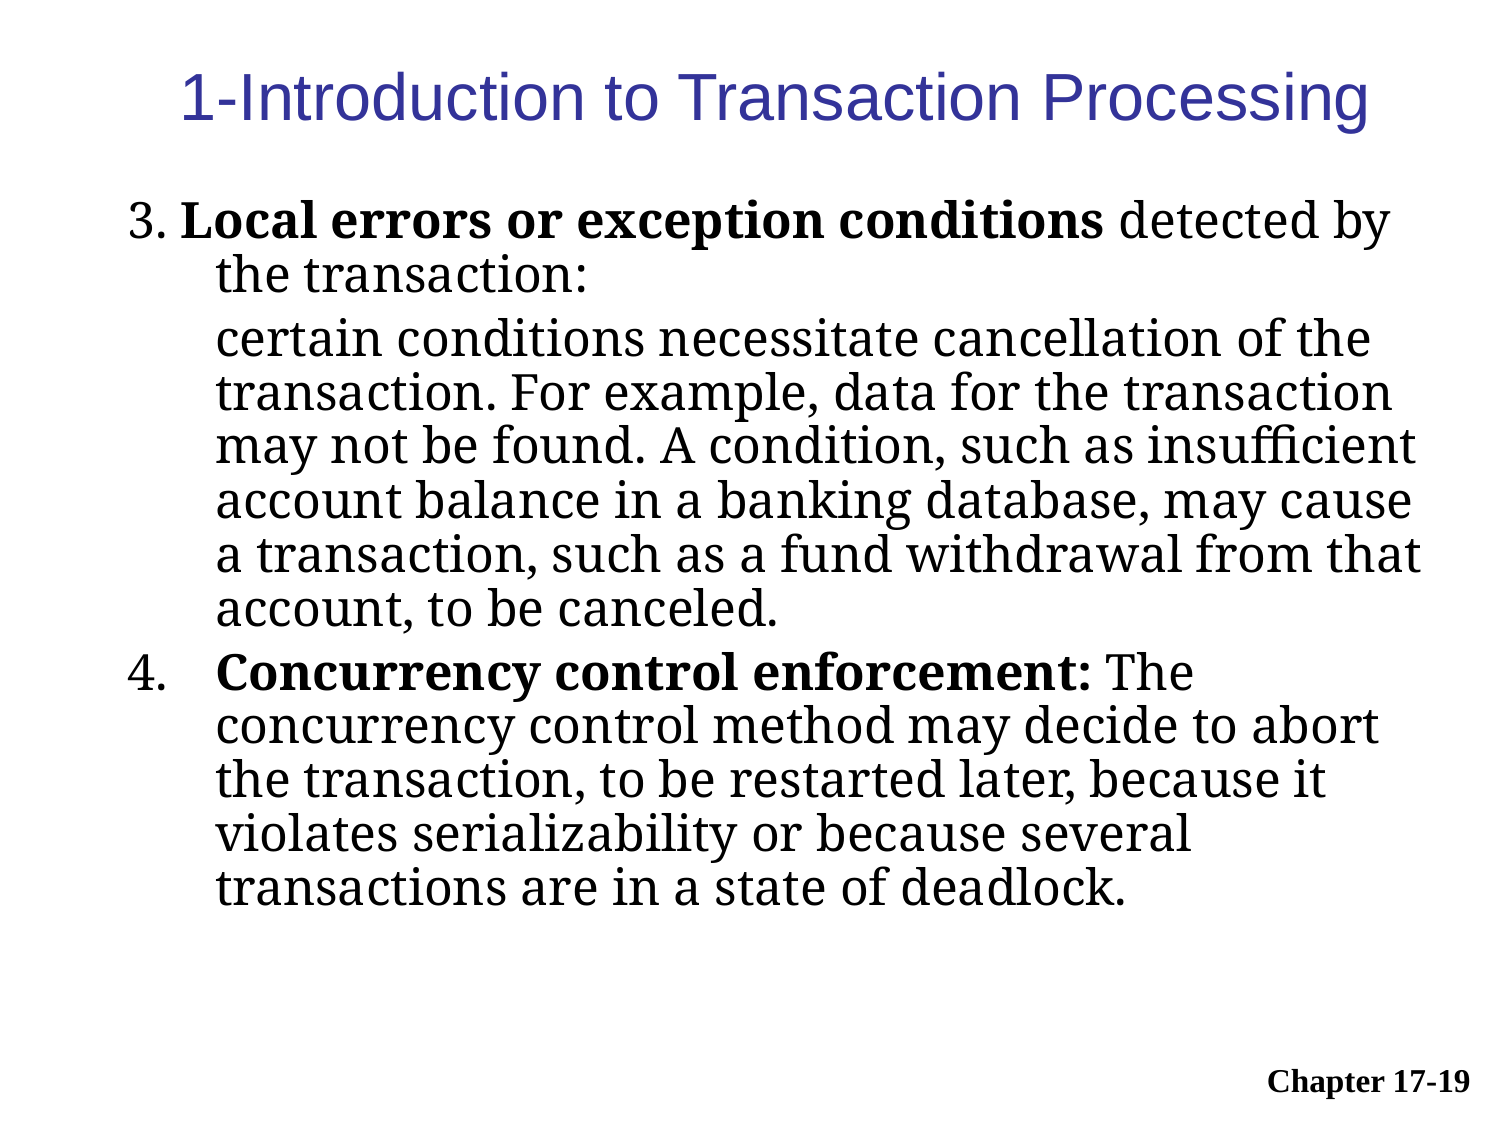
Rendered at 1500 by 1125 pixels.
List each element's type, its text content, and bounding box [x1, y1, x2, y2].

title 1-Introduction to Transaction Processing [112, 0, 1440, 188]
list 3. Local errors or exception conditions detected by the transaction: certain conditions necessitate cancellation of the transaction. For example, data for the transaction may not be found. A condition, such as insufficient account balance in a banking database, may cause a transaction, such as a fund withdrawal from that account, to be canceled. 4. Concurrency control enforcement: The concurrency control method may decide to abort the transaction, to be restarted later, because it violates serializability or because several transactions are in a state of deadlock. [112, 188, 1440, 963]
slide_number Chapter 17-19 [1173, 1047, 1487, 1112]
